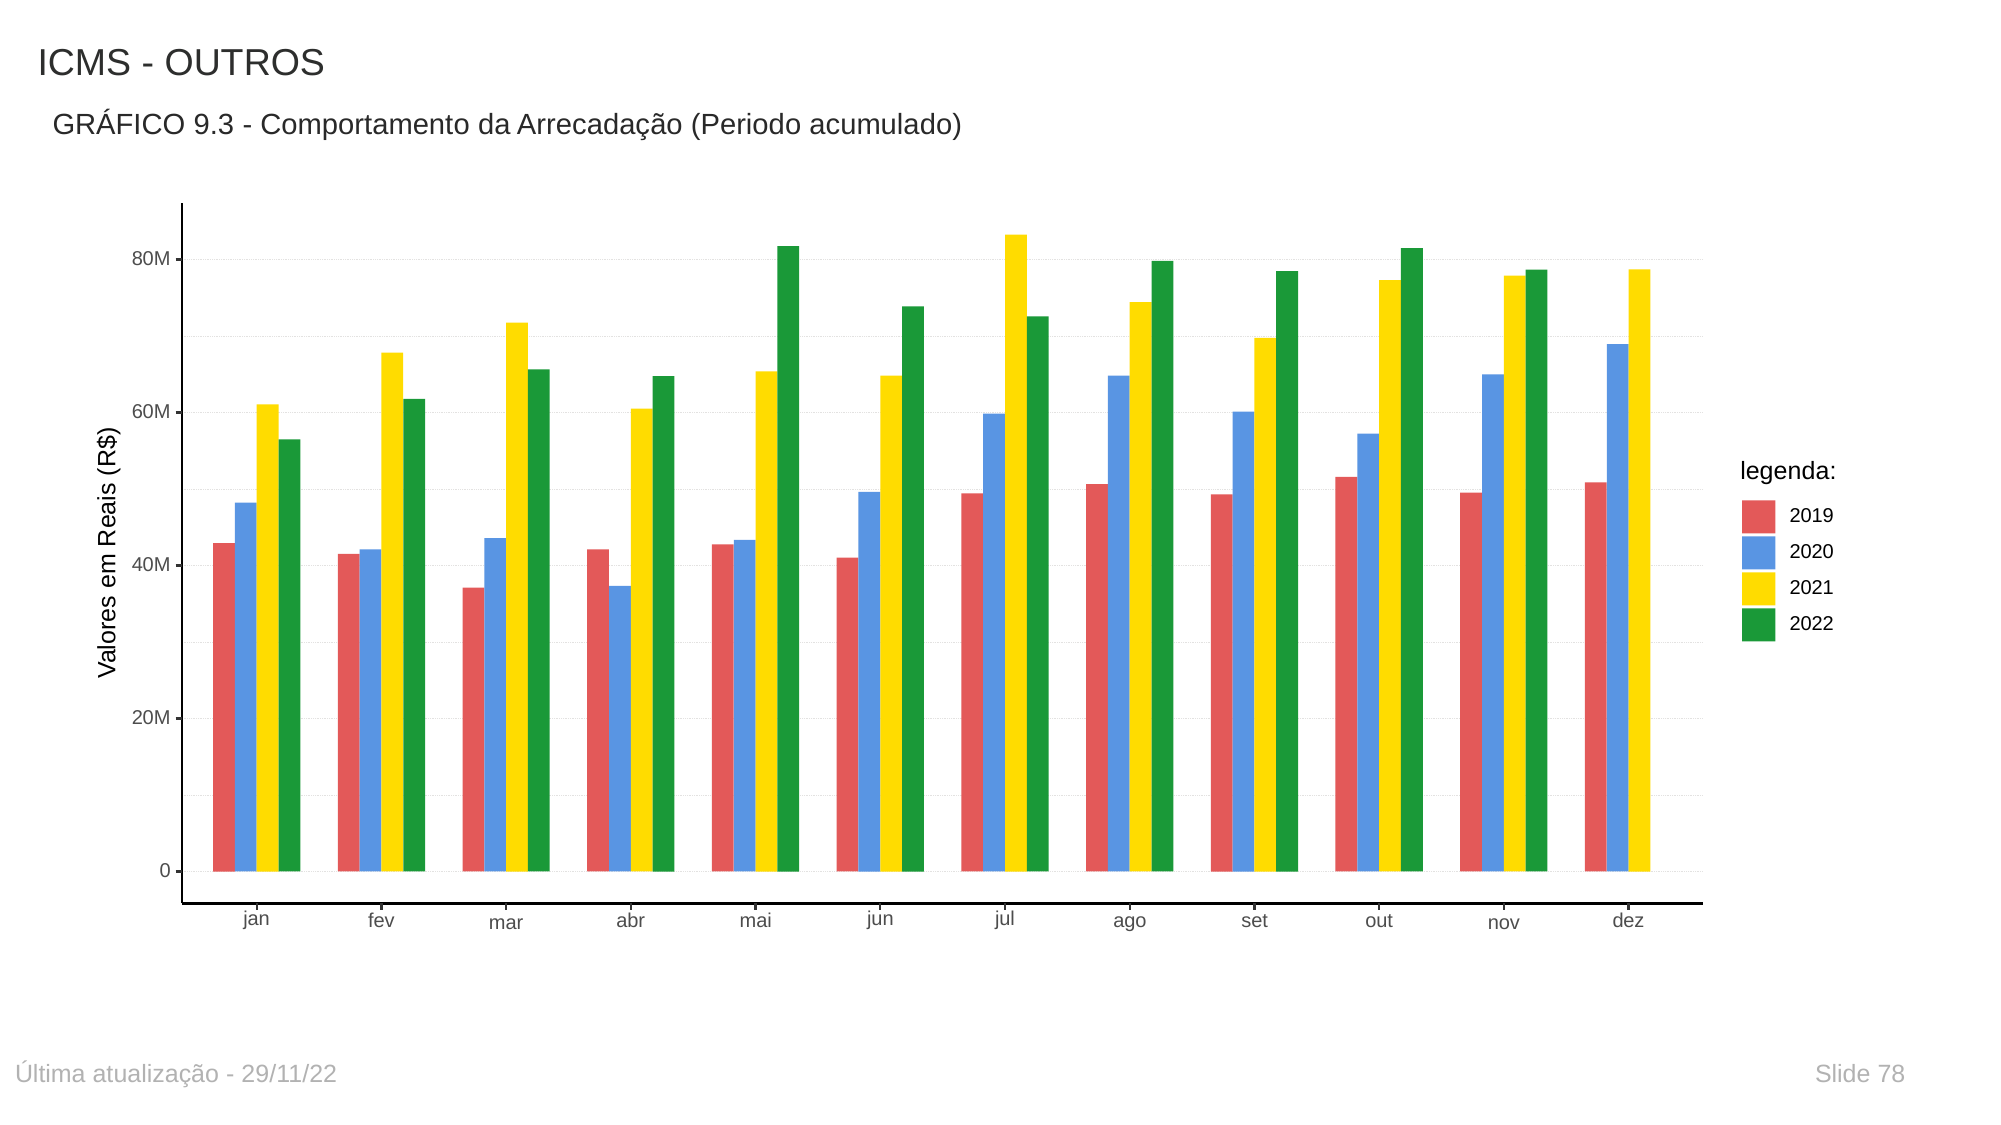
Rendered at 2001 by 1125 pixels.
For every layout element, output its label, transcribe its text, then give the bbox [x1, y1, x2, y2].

list ICMS - OUTROS [22, 29, 1223, 119]
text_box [89, 149, 1862, 975]
list Última atualização - 29/11/22 [0, 1050, 975, 1095]
list GRÁFICO 9.3 - Comportamento da Arrecadação (Periodo acumulado) [37, 97, 1013, 143]
list Slide 78 [1800, 1050, 1935, 1095]
